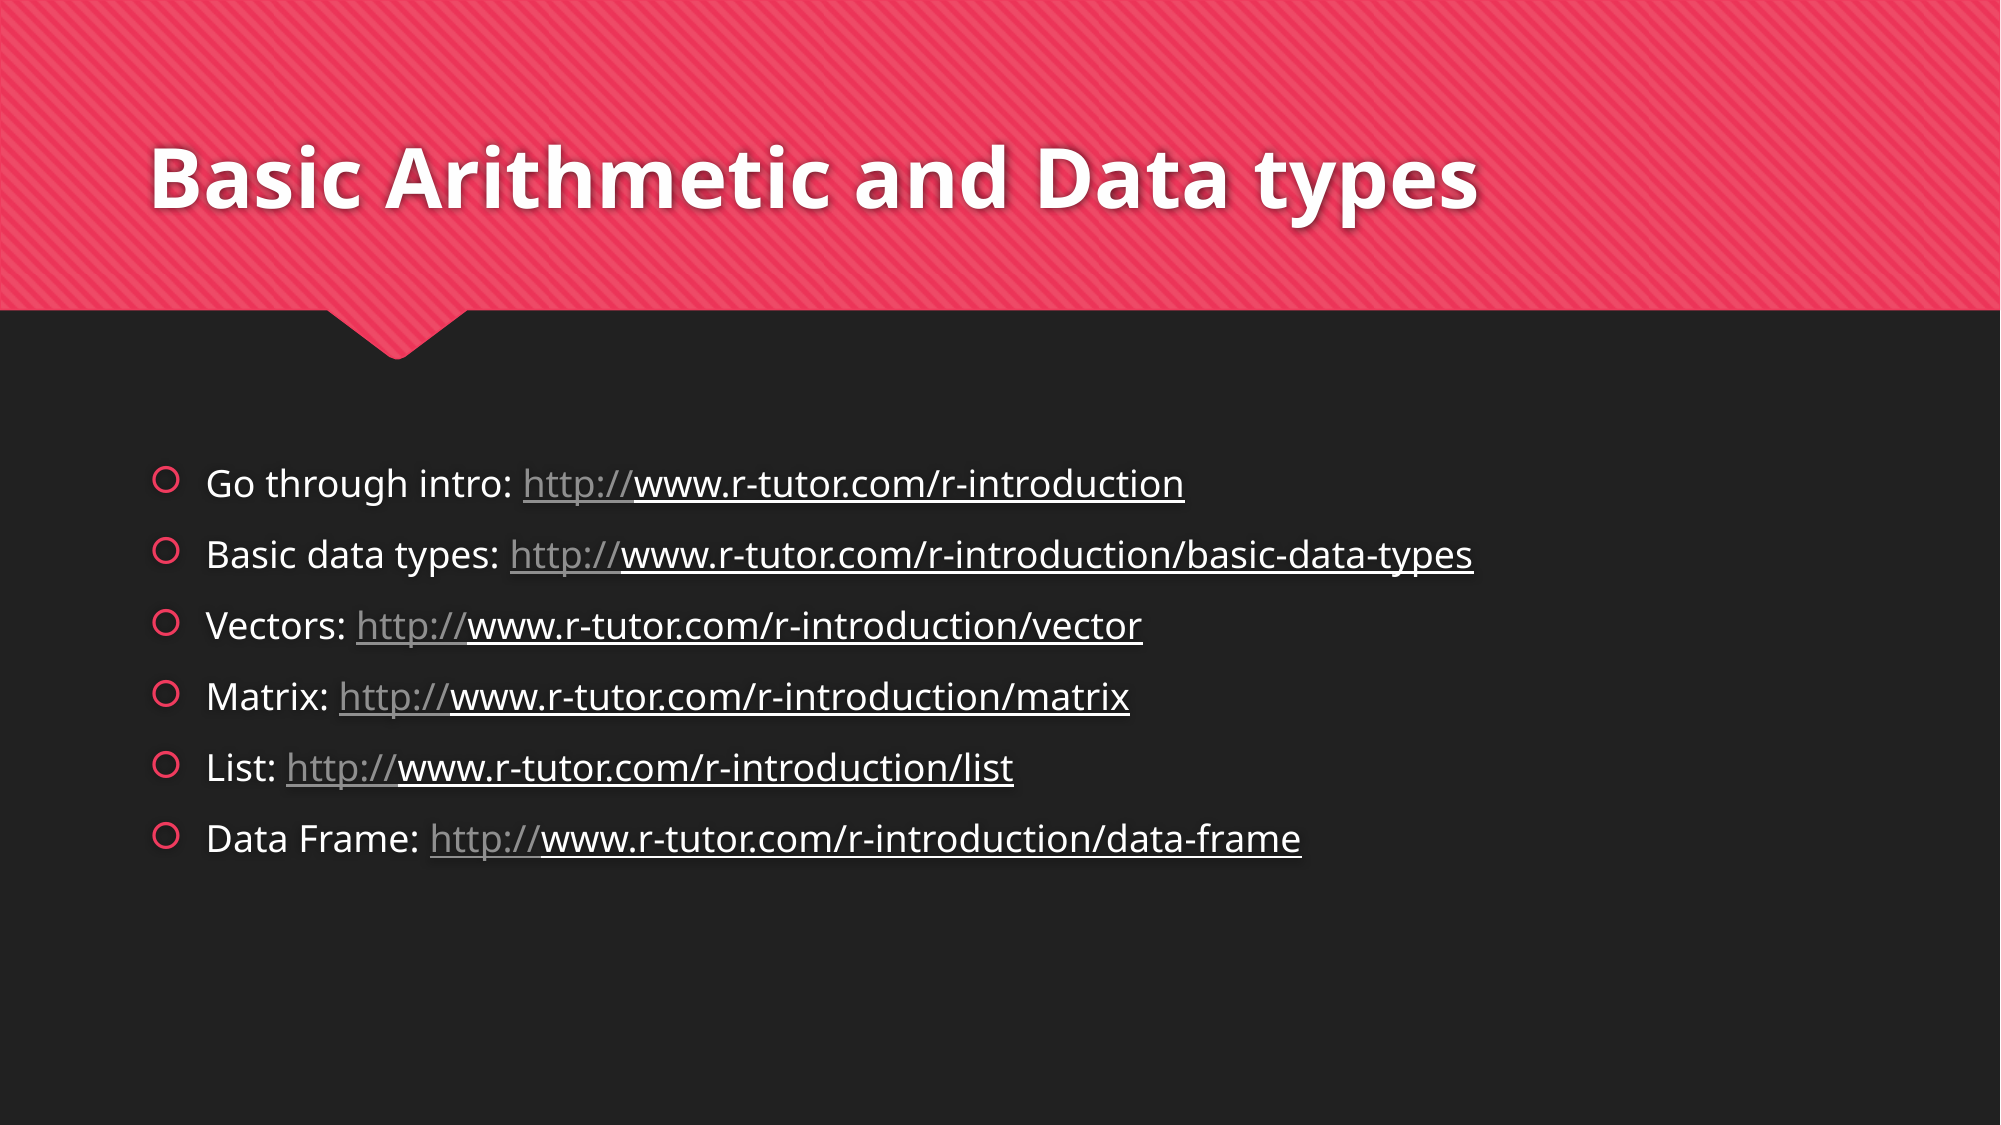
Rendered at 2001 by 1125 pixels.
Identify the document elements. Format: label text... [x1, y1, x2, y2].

title Basic Arithmetic and Data types [132, 73, 1868, 233]
list Go through intro: http://www.r-tutor.com/r-introduction Basic data types: http://www.r-tutor.com/r-introduction/basic-data-types Vectors: http://www.r-tutor.com/r-introduction/vector Matrix: http://www.r-tutor.com/r-introduction/matrix List: http://www.r-tutor.com/r-introduction/list Data Frame: http://www.r-tutor.com/r-introduction/data-frame [134, 364, 1866, 962]
